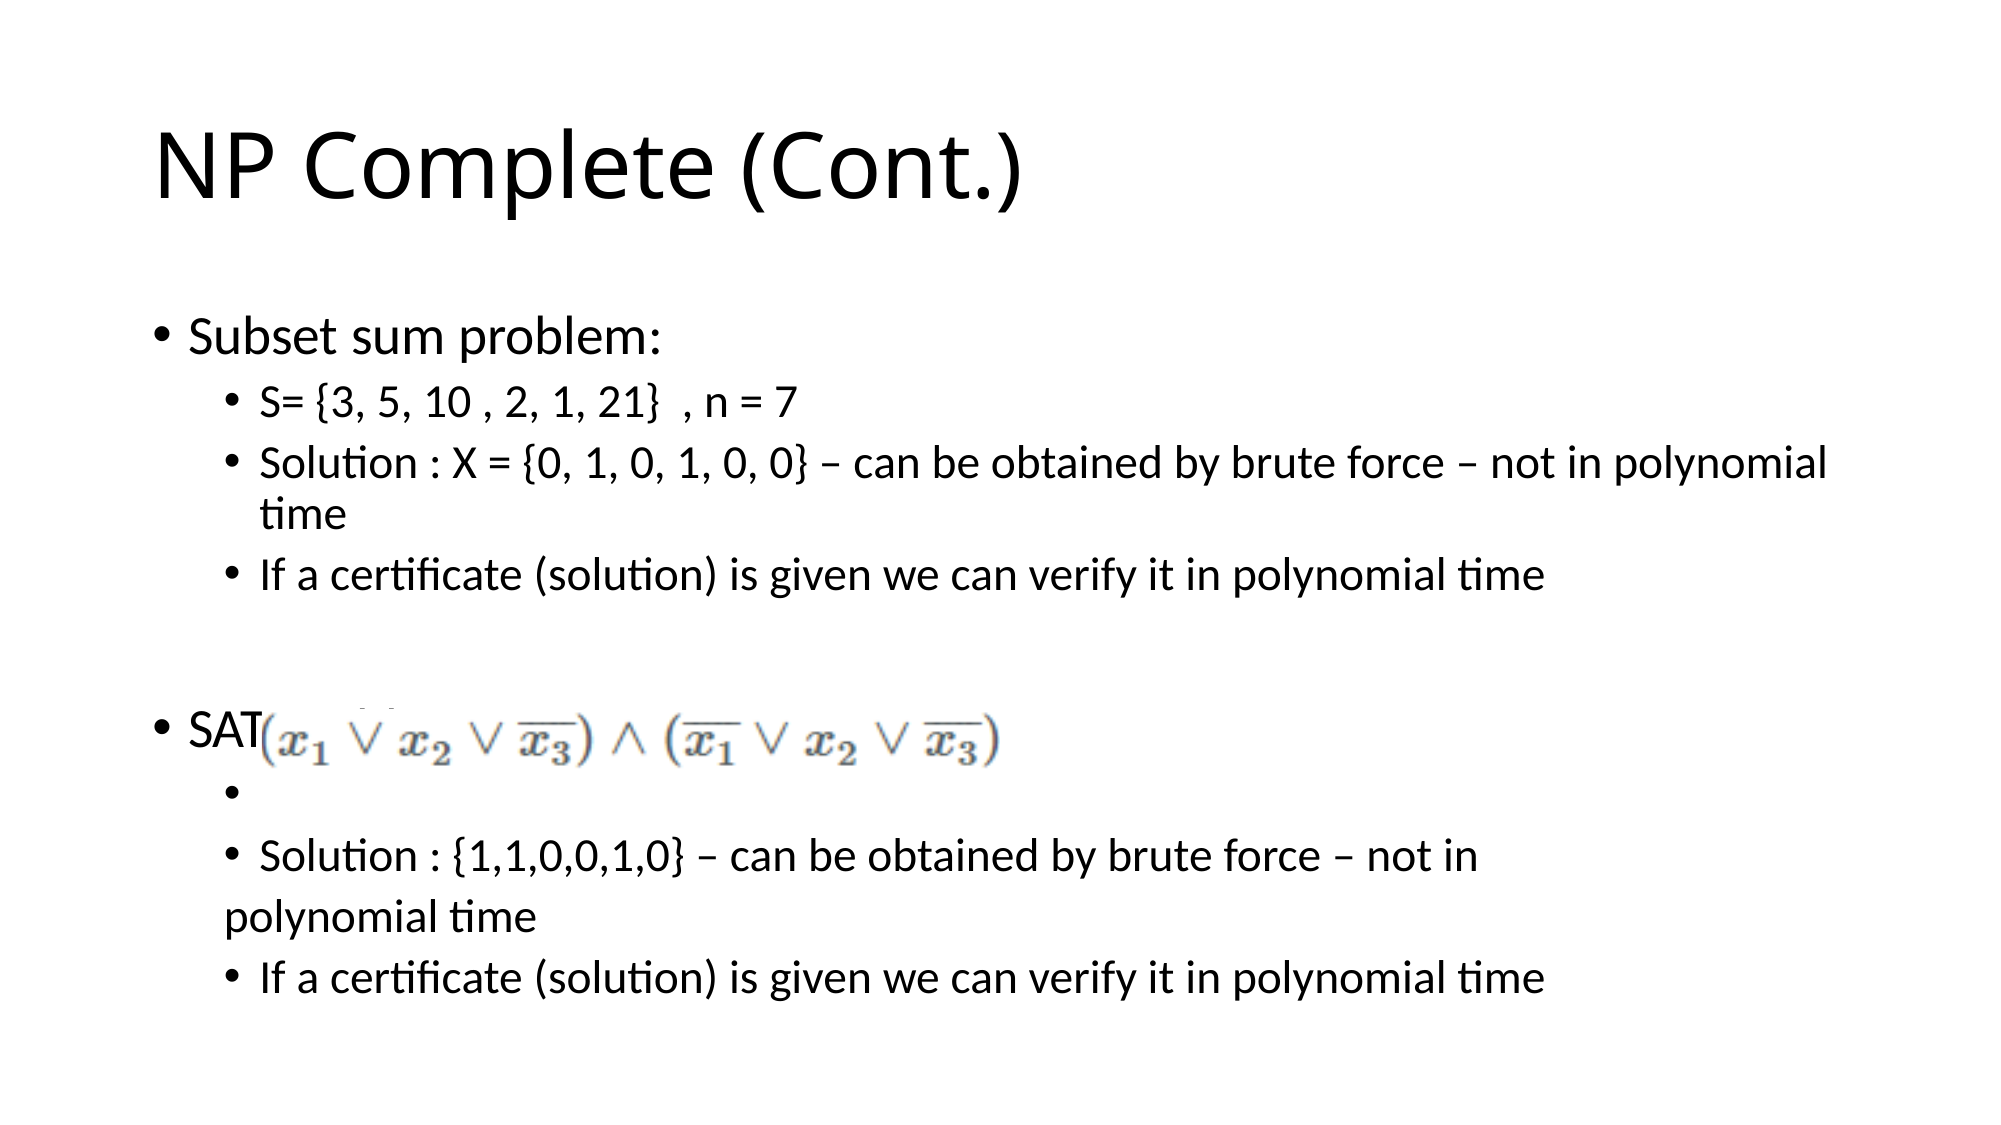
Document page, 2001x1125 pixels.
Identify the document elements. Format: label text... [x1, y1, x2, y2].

list Subset sum problem: S= {3, 5, 10 , 2, 1, 21} , n = 7 Solution : X = {0, 1, 0, 1, 0, 0} – can be obtained by brute force – not in polynomial time If a certificate (solution) is given we can verify it in polynomial time SAT problem: Solution : {1,1,0,0,1,0} – can be obtained by brute force – not in polynomial time If a certificate (solution) is given we can verify it in polynomial time [137, 299, 1863, 1014]
title NP Complete (Cont.) [137, 59, 1863, 278]
picture [261, 709, 1001, 771]
